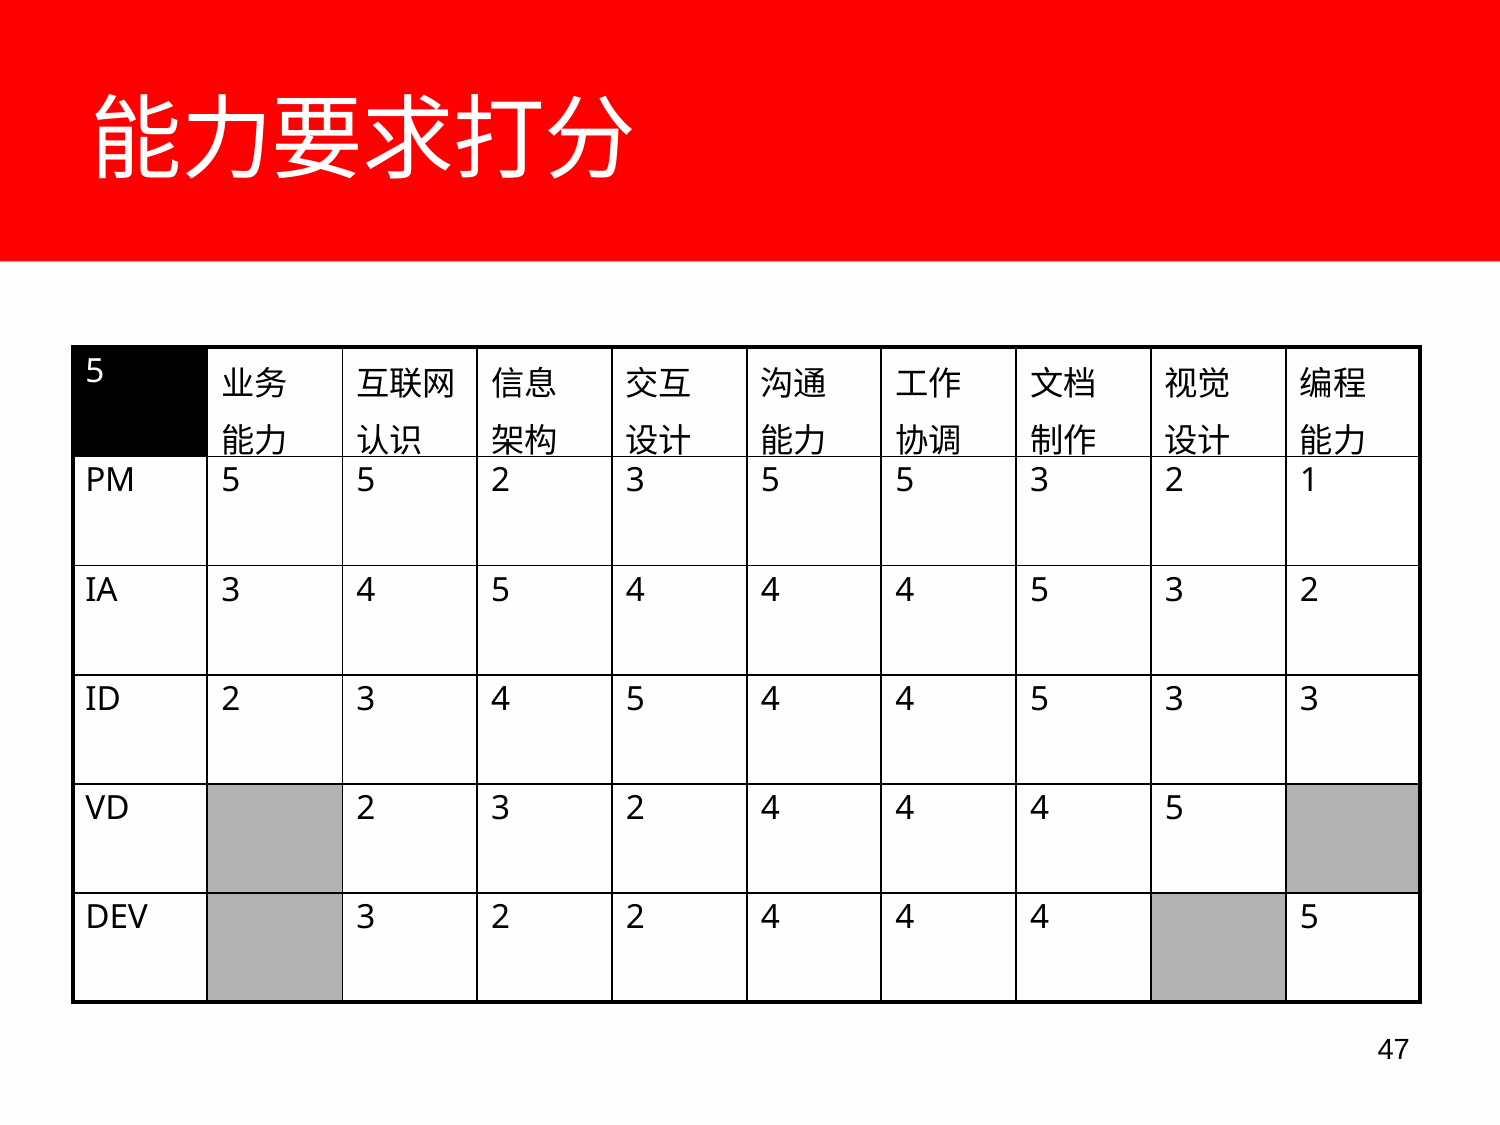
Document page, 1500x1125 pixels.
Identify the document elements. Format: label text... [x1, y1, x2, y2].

table_header 信息 架构 [478, 349, 611, 456]
table_cell 2 [1152, 457, 1285, 565]
table_cell 1 [1287, 457, 1418, 565]
table_cell 4 [748, 894, 880, 1000]
table_cell 2 [613, 894, 746, 1000]
table_header 交互 设计 [613, 349, 746, 456]
table_cell 4 [748, 566, 880, 674]
table_header 互联网 认识 [343, 349, 476, 456]
table_cell IA [75, 566, 206, 674]
table_cell PM [75, 457, 206, 565]
table_cell 5 [478, 566, 611, 674]
table_cell VD [75, 785, 206, 892]
table_cell 4 [1017, 894, 1150, 1000]
table_cell 4 [613, 566, 746, 674]
table_cell 3 [1152, 676, 1285, 783]
table_cell 4 [882, 566, 1015, 674]
table_cell 4 [343, 566, 476, 674]
table_cell 4 [882, 785, 1015, 892]
table_cell 5 [1017, 676, 1150, 783]
table_cell 5 [208, 457, 342, 565]
table_cell 3 [343, 676, 476, 783]
table_cell 3 [208, 566, 342, 674]
table_header 5 [75, 349, 206, 456]
table_header 文档 制作 [1017, 349, 1150, 456]
table_header 视觉 设计 [1152, 349, 1285, 456]
table_cell 2 [1287, 566, 1418, 674]
table_cell 3 [343, 894, 476, 1000]
table_cell 3 [478, 785, 611, 892]
table_cell 5 [1152, 785, 1285, 892]
table_cell 5 [1287, 894, 1418, 1000]
table_cell 3 [1152, 566, 1285, 674]
table_cell 5 [613, 676, 746, 783]
table_cell 5 [343, 457, 476, 565]
table_cell 2 [613, 785, 746, 892]
table_cell 4 [882, 894, 1015, 1000]
picture [0, 0, 1500, 1125]
table_cell 4 [748, 676, 880, 783]
table_cell 5 [1017, 566, 1150, 674]
table_cell 2 [208, 676, 342, 783]
table_cell 3 [1017, 457, 1150, 565]
table_cell ID [75, 676, 206, 783]
table_cell 4 [1017, 785, 1150, 892]
table_cell 4 [882, 676, 1015, 783]
table_cell 3 [1287, 676, 1418, 783]
table_header 沟通 能力 [748, 349, 880, 456]
table_header 业务 能力 [208, 349, 342, 456]
table_cell 5 [748, 457, 880, 565]
table_cell [208, 894, 342, 1000]
table_header 编程 能力 [1287, 349, 1418, 456]
table_cell 2 [478, 894, 611, 1000]
table_cell 4 [748, 785, 880, 892]
table_cell [1152, 894, 1285, 1000]
slide_number 10 [1373, 1030, 1414, 1125]
table_cell 3 [613, 457, 746, 565]
table_cell DEV [75, 894, 206, 1000]
table_cell 2 [478, 457, 611, 565]
title 能力要求打分 [88, 80, 1412, 269]
table_cell [1287, 785, 1418, 892]
table_cell 4 [478, 676, 611, 783]
table_header 工作 协调 [882, 349, 1015, 456]
table_cell [208, 785, 342, 892]
table_cell 2 [343, 785, 476, 892]
table_cell 5 [882, 457, 1015, 565]
